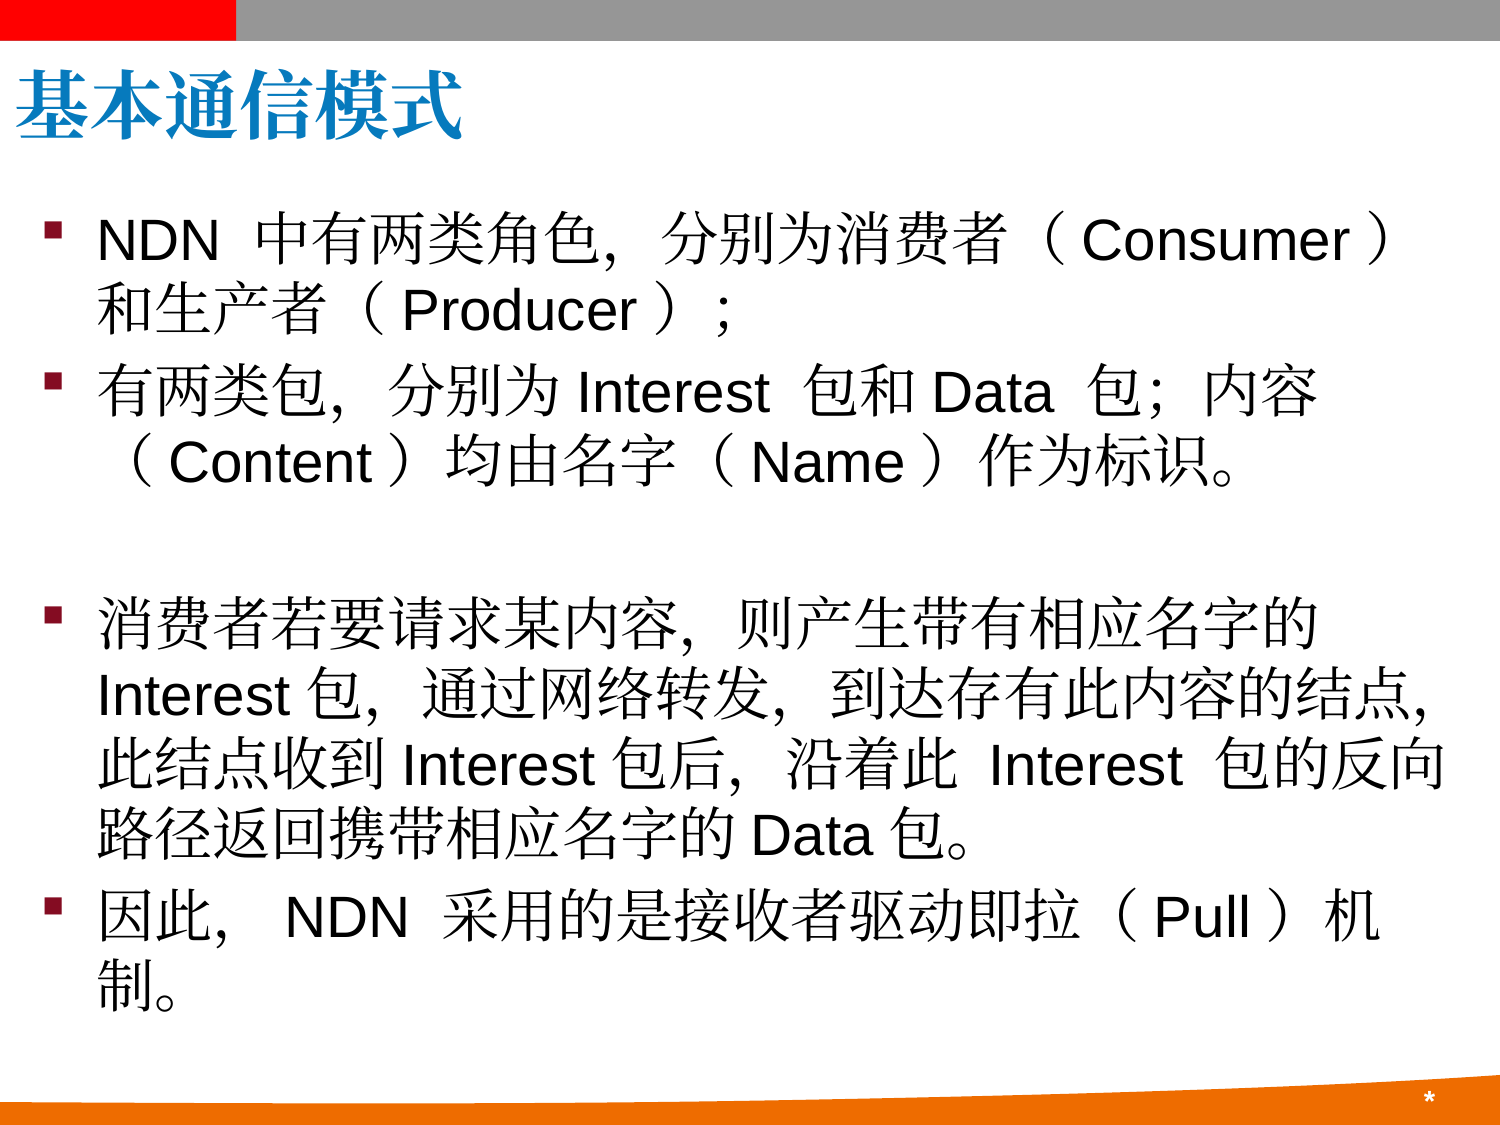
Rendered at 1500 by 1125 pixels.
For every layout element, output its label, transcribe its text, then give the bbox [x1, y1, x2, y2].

list NDN 中有两类角色，分别为消费者（Consumer）和生产者（Producer）； 有两类包，分别为Interest 包和Data 包；内容（Content）均由名字（Name）作为标识。 消费者若要请求某内容，则产生带有相应名字的 Interest包，通过网络转发，到达存有此内容的结点，此结点收到Interest包后，沿着此 Interest 包的反向路径返回携带相应名字的Data包。 因此，NDN 采用的是接收者驱动即拉（Pull）机制。 [24, 194, 1488, 1059]
title 基本通信模式 [0, 47, 1463, 160]
